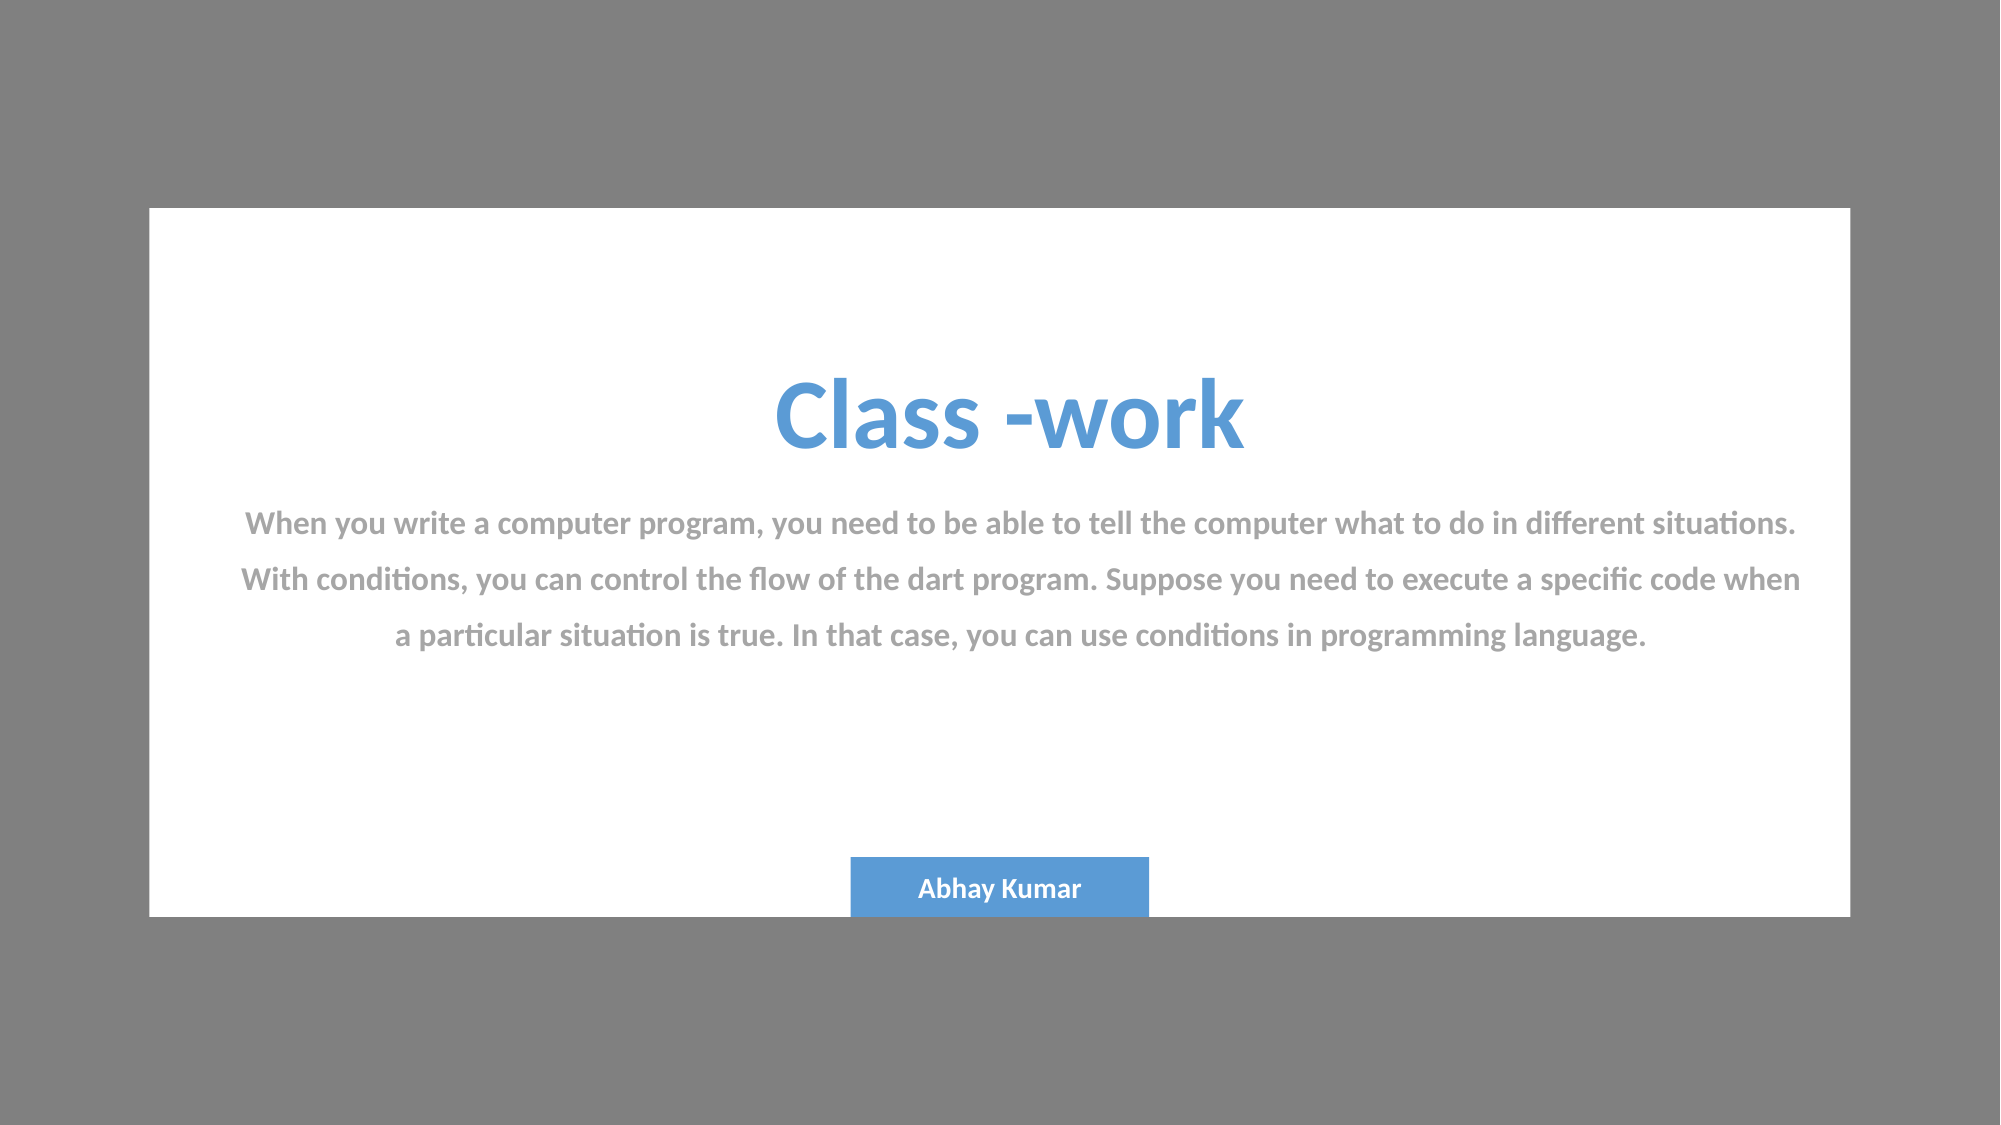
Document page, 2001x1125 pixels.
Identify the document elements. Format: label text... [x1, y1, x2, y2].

text_box When you write a computer program, you need to be able to tell the computer what to do in different situations. With conditions, you can control the flow of the dart program. Suppose you need to execute a specific code when a particular situation is true. In that case, you can use conditions in programming language. [217, 477, 1827, 661]
text_box Abhay Kumar [850, 856, 1150, 918]
text_box Class -work [422, 341, 1622, 477]
text_box [148, 207, 1851, 918]
